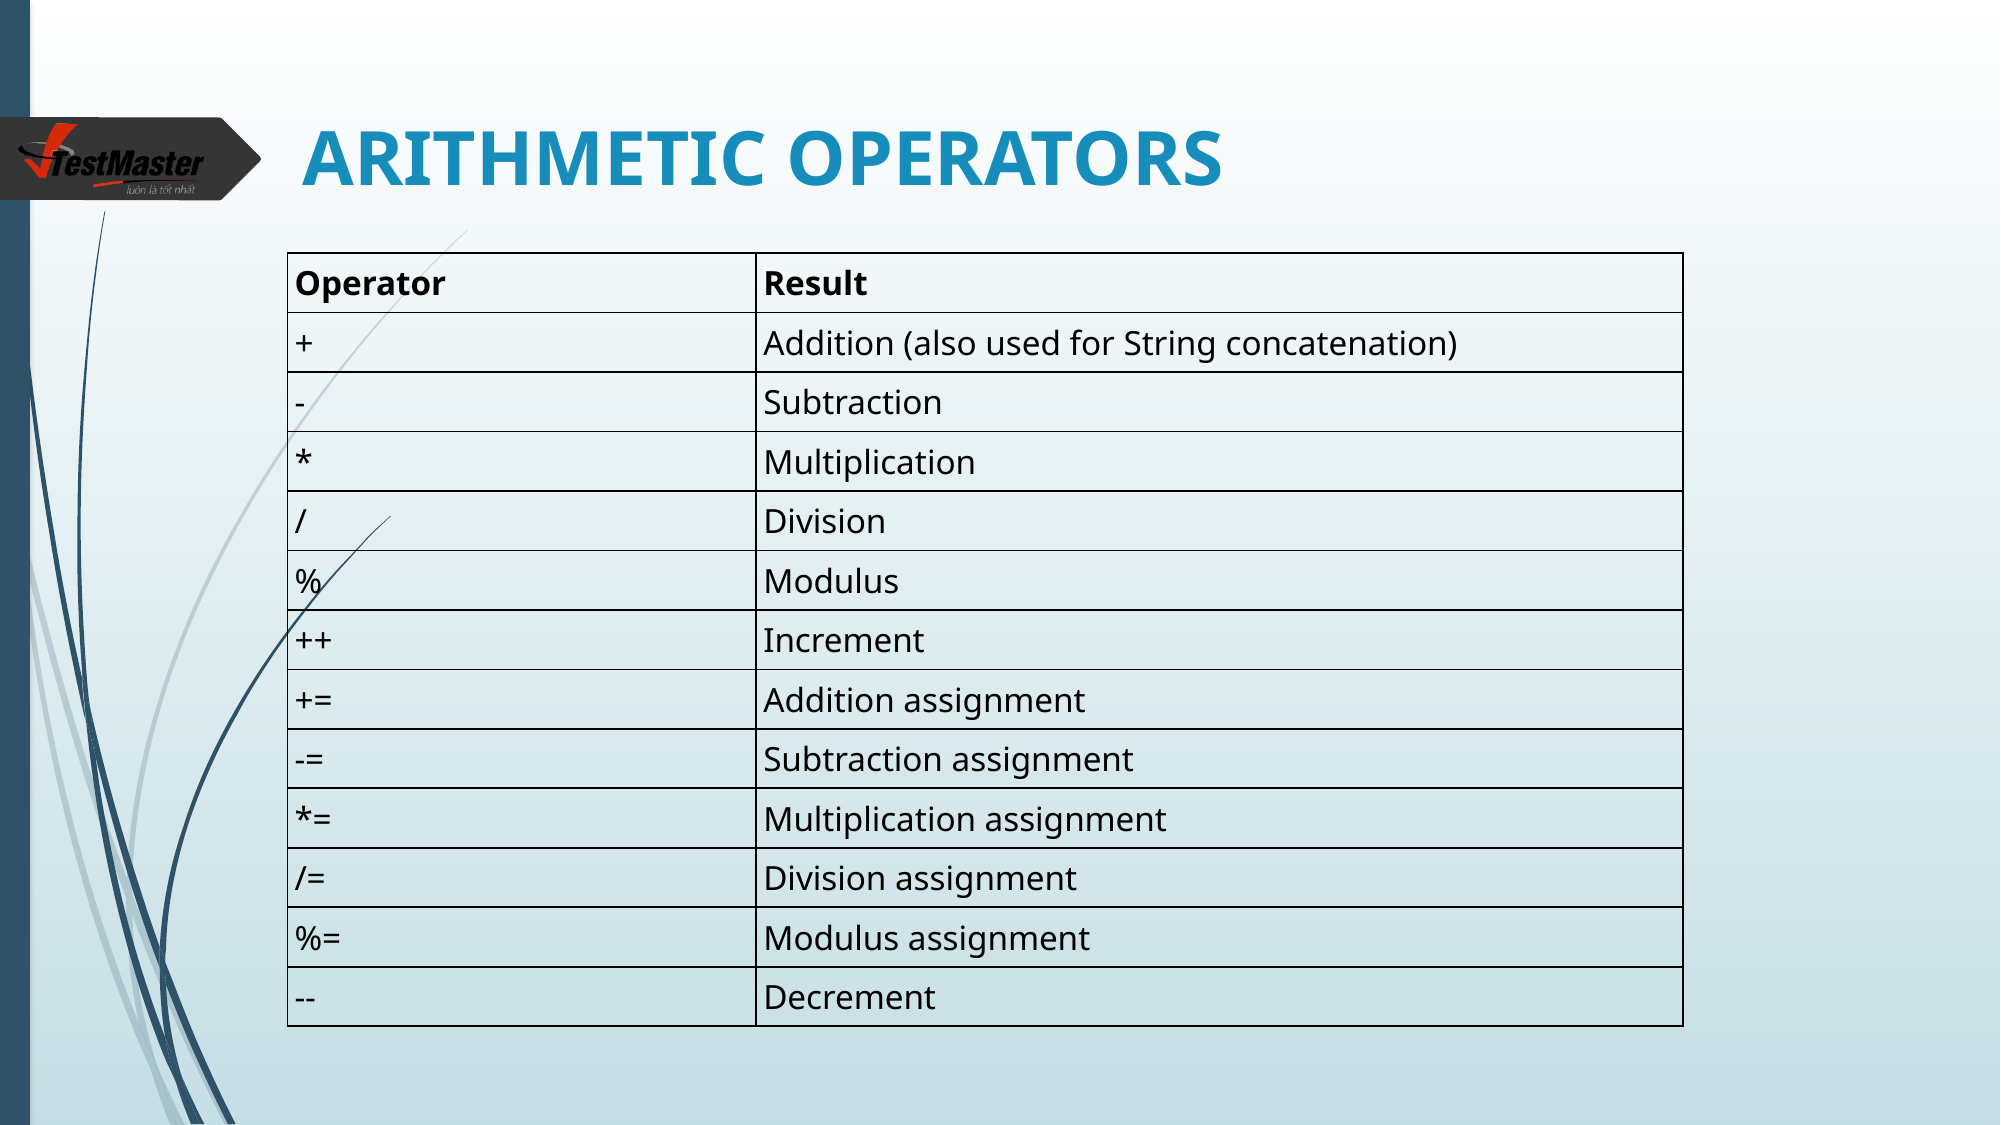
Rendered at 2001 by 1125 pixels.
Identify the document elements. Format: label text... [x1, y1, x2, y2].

table_header Operator [288, 254, 755, 312]
table_cell / [288, 492, 755, 550]
table_cell Modulus assignment [757, 908, 1682, 966]
table_cell -- [288, 968, 755, 1025]
table_cell Division [757, 492, 1682, 550]
table_cell *= [288, 789, 755, 847]
table_cell Division assignment [757, 849, 1682, 906]
table_cell Multiplication [757, 432, 1682, 490]
table_cell Subtraction [757, 373, 1682, 431]
table_cell Decrement [757, 968, 1682, 1025]
table_cell -= [288, 730, 755, 787]
picture [18, 121, 204, 196]
table_cell Addition (also used for String concatenation) [757, 313, 1682, 371]
table_cell /= [288, 849, 755, 906]
title ARITHMETIC OPERATORS [287, 102, 1888, 236]
table_cell Subtraction assignment [757, 730, 1682, 787]
table_cell Increment [757, 611, 1682, 669]
table_cell Modulus [757, 551, 1682, 609]
table_cell Multiplication assignment [757, 789, 1682, 847]
table_cell - [288, 373, 755, 431]
table_cell += [288, 670, 755, 728]
table_cell + [288, 313, 755, 371]
table_cell Addition assignment [757, 670, 1682, 728]
table_cell % [288, 551, 755, 609]
table_cell ++ [288, 611, 755, 669]
table_cell * [288, 432, 755, 490]
table_cell %= [288, 908, 755, 966]
table_header Result [757, 254, 1682, 312]
